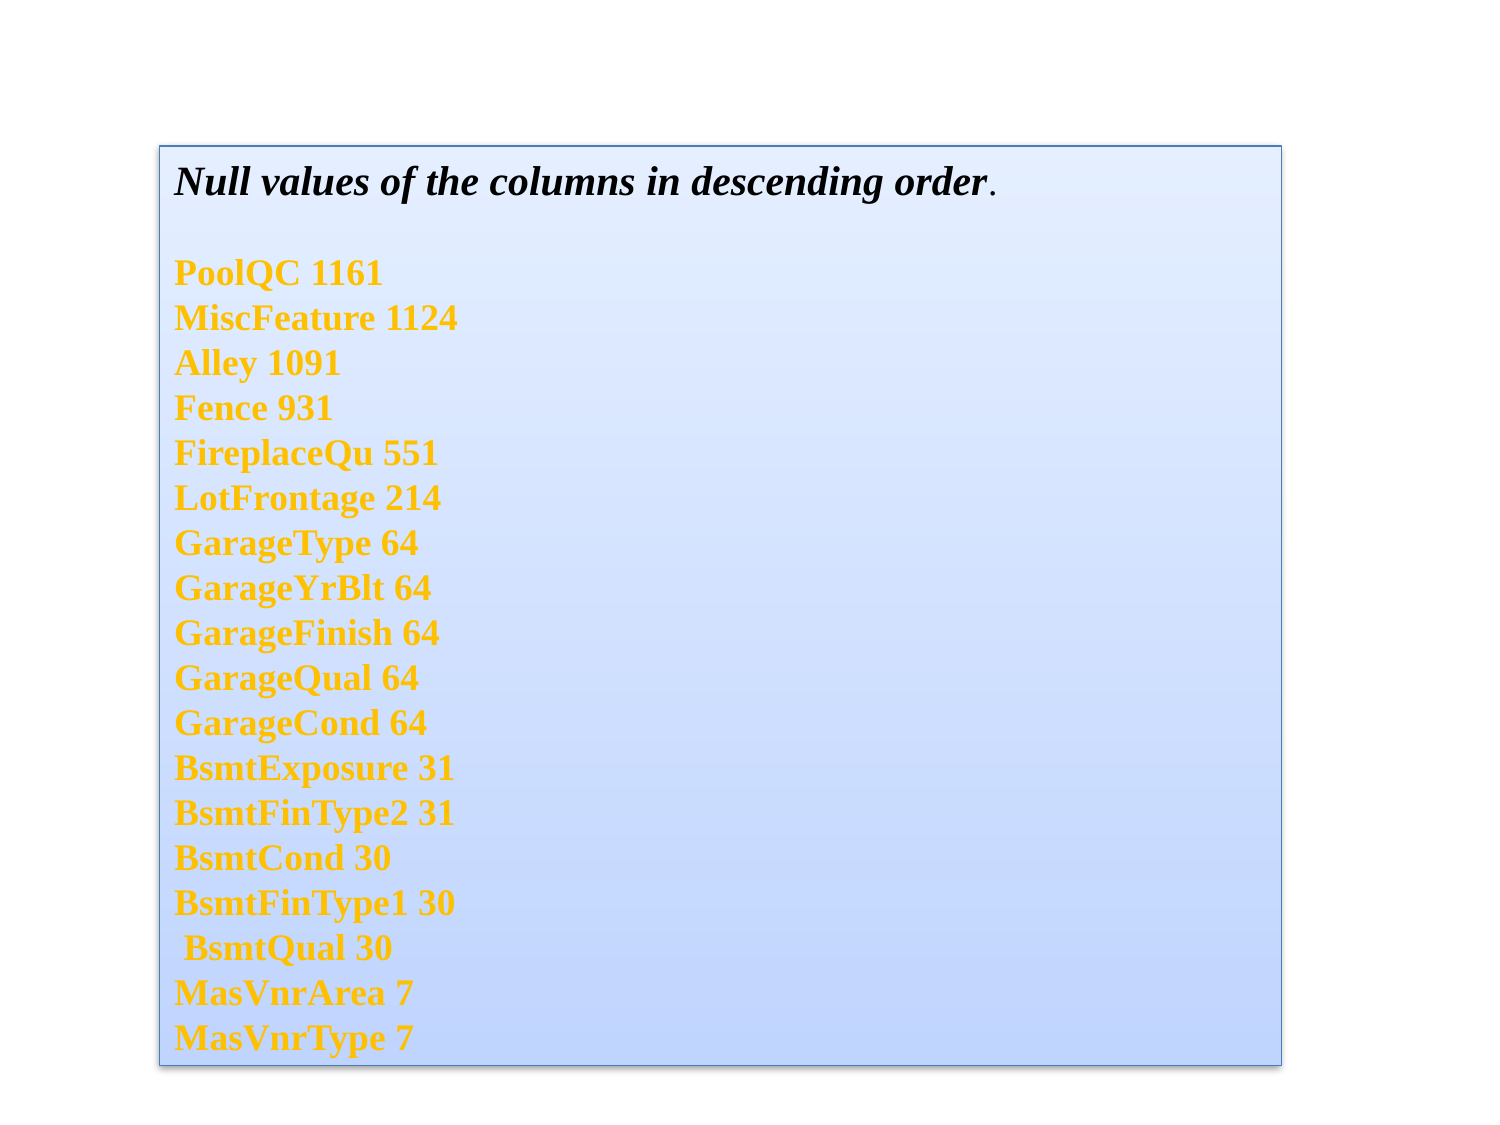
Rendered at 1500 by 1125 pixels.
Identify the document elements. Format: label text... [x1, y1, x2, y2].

text_box Null values of the columns in descending order. PoolQC 1161 MiscFeature 1124 Alley 1091 Fence 931 FireplaceQu 551 LotFrontage 214 GarageType 64 GarageYrBlt 64 GarageFinish 64 GarageQual 64 GarageCond 64 BsmtExposure 31 BsmtFinType2 31 BsmtCond 30 BsmtFinType1 30 BsmtQual 30 MasVnrArea 7 MasVnrType 7 [159, 145, 1282, 1066]
